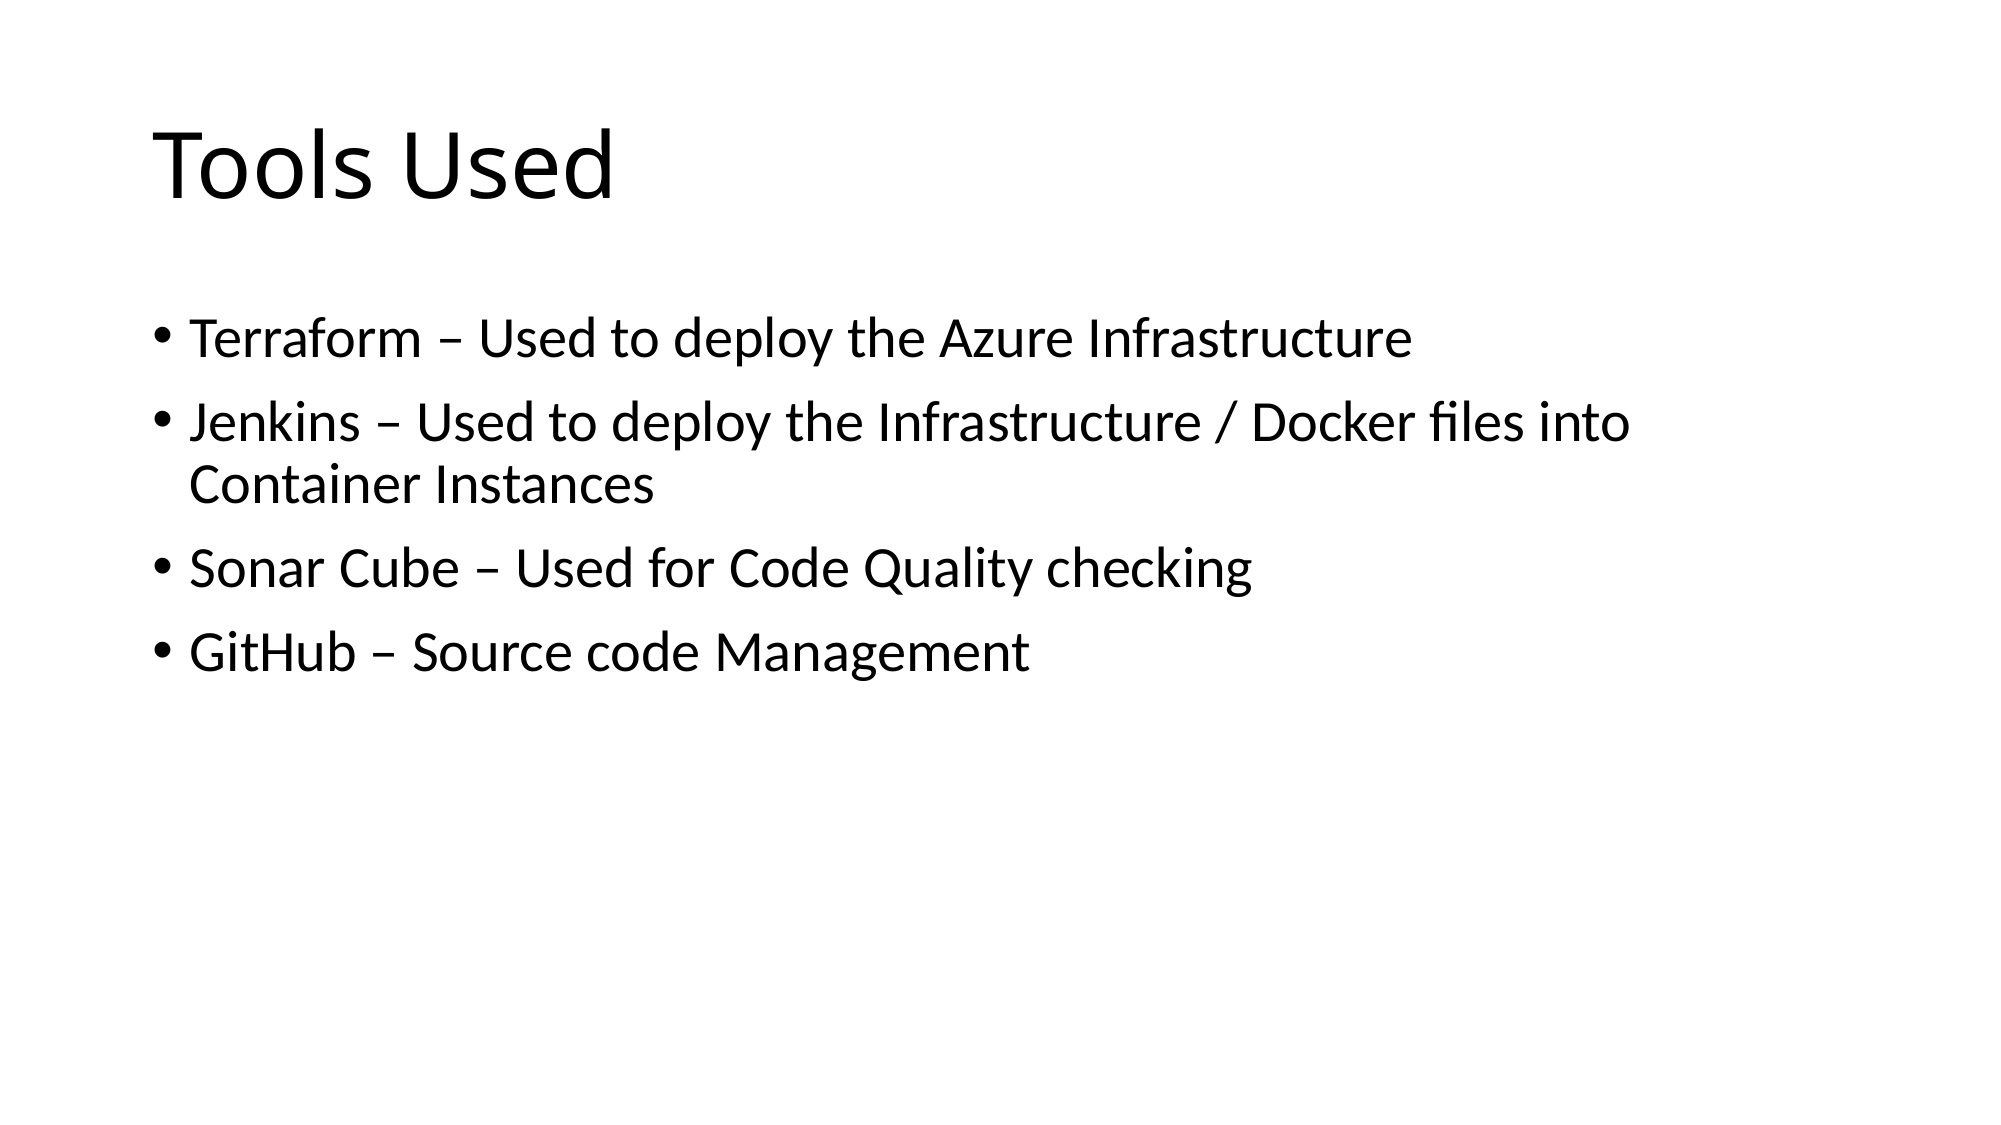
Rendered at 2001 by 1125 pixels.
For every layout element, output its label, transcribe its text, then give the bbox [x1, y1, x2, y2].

list Terraform – Used to deploy the Azure Infrastructure Jenkins – Used to deploy the Infrastructure / Docker files into Container Instances Sonar Cube – Used for Code Quality checking GitHub – Source code Management [137, 299, 1863, 1014]
title Tools Used [137, 59, 1863, 278]
